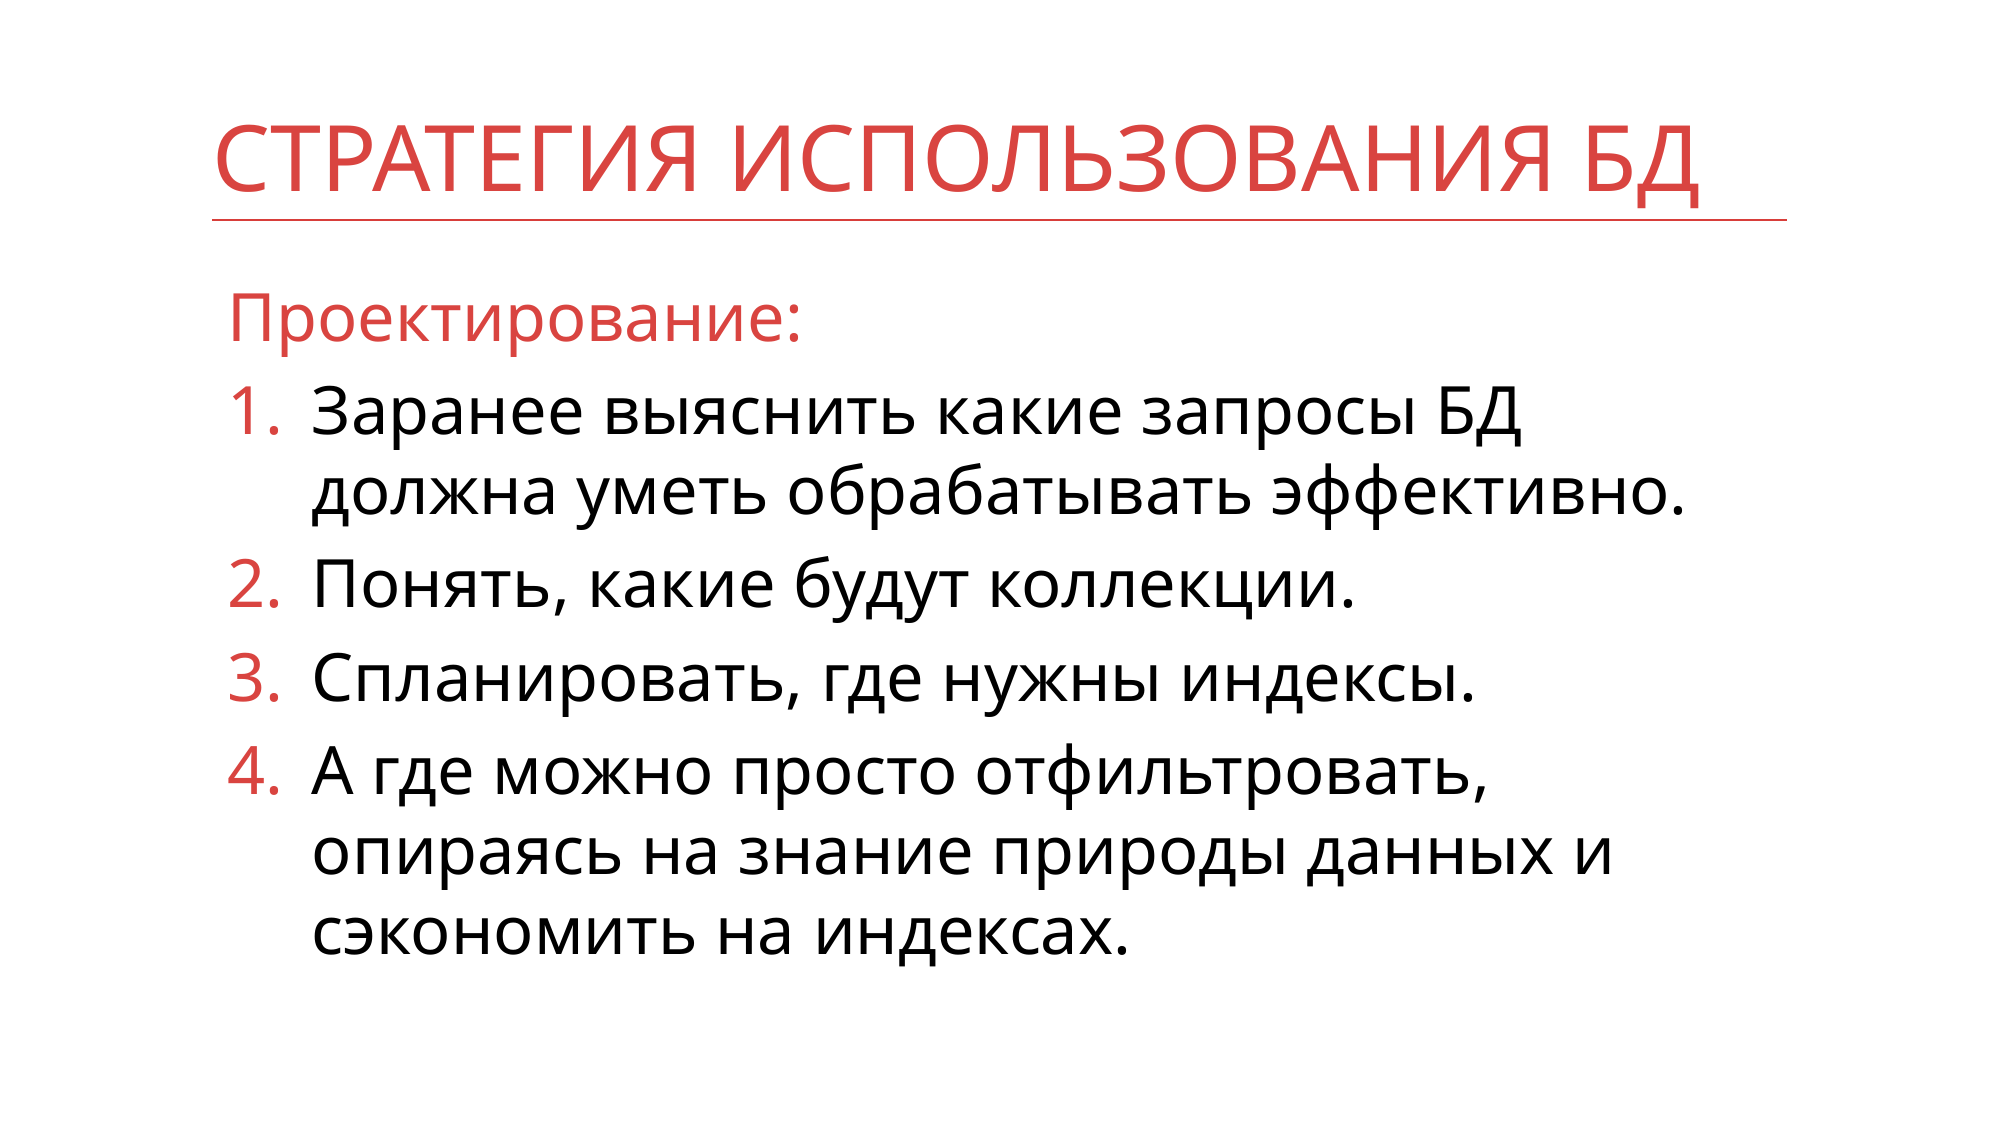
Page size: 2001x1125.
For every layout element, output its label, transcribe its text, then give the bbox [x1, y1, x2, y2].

title Стратегия использования БД [212, 90, 1788, 220]
list Проектирование: Заранее выяснить какие запросы БД должна уметь обрабатывать эффективно. Понять, какие будут коллекции. Спланировать, где нужны индексы. А где можно просто отфильтровать, опираясь на знание природы данных и сэкономить на индексах. [212, 267, 1788, 1035]
